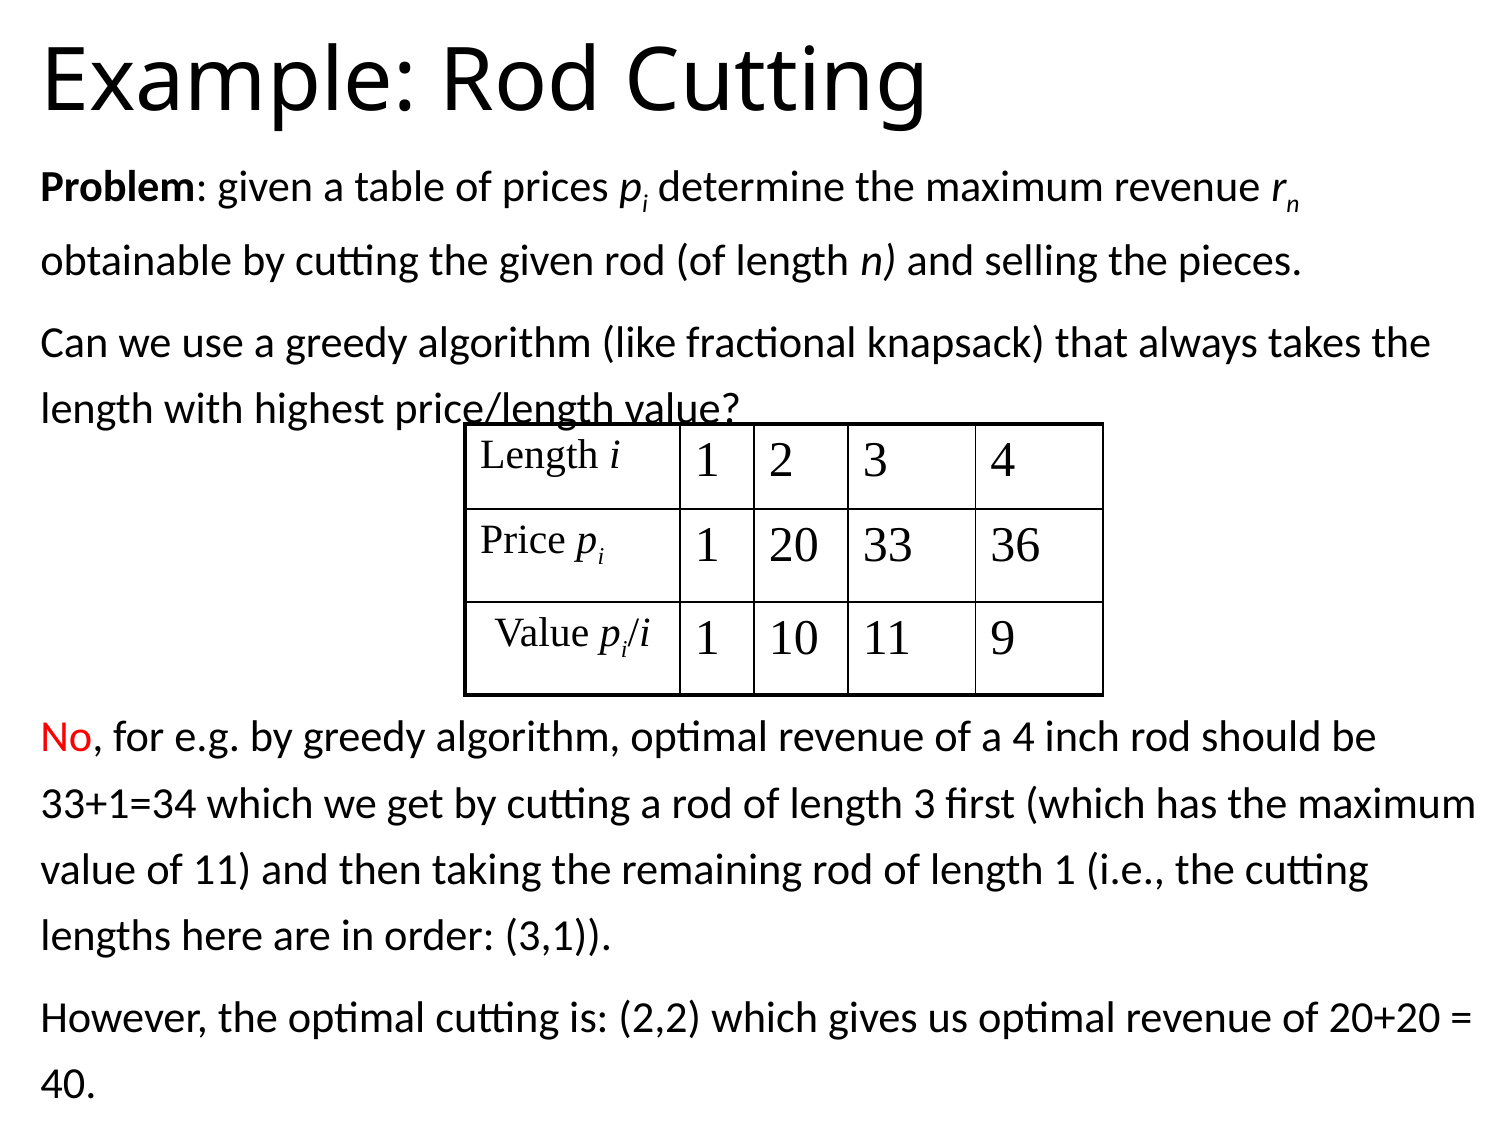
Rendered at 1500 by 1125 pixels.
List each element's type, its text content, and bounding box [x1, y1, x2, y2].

table_cell 11 [849, 603, 975, 693]
table_cell 10 [755, 603, 847, 693]
list Problem: given a table of prices pi determine the maximum revenue rn obtainable by cutting the given rod (of length n) and selling the pieces. Can we use a greedy algorithm (like fractional knapsack) that always takes the length with highest price/length value? No, for e.g. by greedy algorithm, optimal revenue of a 4 inch rod should be 33+1=34 which we get by cutting a rod of length 3 first (which has the maximum value of 11) and then taking the remaining rod of length 1 (i.e., the cutting lengths here are in order: (3,1)). However, the optimal cutting is: (2,2) which gives us optimal revenue of 20+20 = 40. [25, 134, 1500, 1125]
table_header 2 [755, 426, 847, 508]
table_header 4 [976, 426, 1102, 508]
table_header Length i [467, 426, 679, 508]
table_cell 1 [681, 603, 753, 693]
table_cell Price pi [467, 510, 679, 601]
title Example: Rod Cutting [25, 26, 1469, 134]
table_cell 9 [976, 603, 1102, 693]
table_header 1 [681, 426, 753, 508]
table_cell 1 [681, 510, 753, 601]
table_cell 20 [755, 510, 847, 601]
table_cell Value pi/i [467, 603, 679, 693]
text_box [393, 953, 424, 1029]
table_cell 33 [849, 510, 975, 601]
table_cell 36 [976, 510, 1102, 601]
table_header 3 [849, 426, 975, 508]
